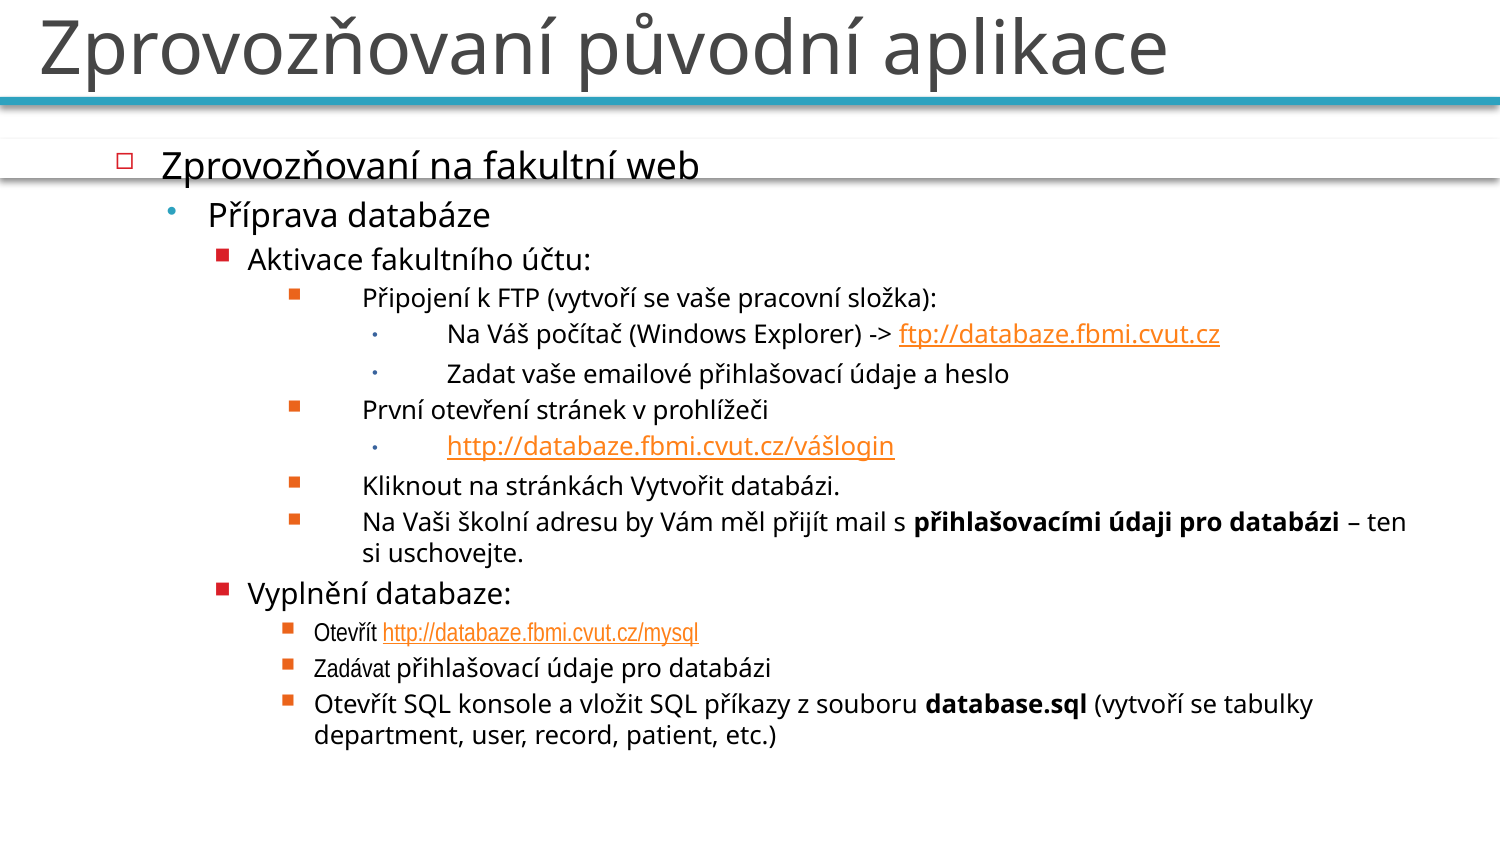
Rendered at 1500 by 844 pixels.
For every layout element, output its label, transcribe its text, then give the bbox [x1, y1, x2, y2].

list Zprovozňovaní na fakultní web Příprava databáze Aktivace fakultního účtu: Připojení k FTP (vytvoří se vaše pracovní složka): Na Váš počítač (Windows Explorer) -> ftp://databaze.fbmi.cvut.cz Zadat vaše emailové přihlašovací údaje a heslo První otevření stránek v prohlížeči http://databaze.fbmi.cvut.cz/vášlogin Kliknout na stránkách Vytvořit databázi. Na Vaši školní adresu by Vám měl přijít mail s přihlašovacími údaji pro databázi – ten si uschovejte. Vyplnění databaze: Otevřít http://databaze.fbmi.cvut.cz/mysql Zadávat přihlašovací údaje pro databázi Otevřít SQL konsole a vložit SQL příkazy z souboru database.sql (vytvoří se tabulky department, user, record, patient, etc.) [99, 134, 1438, 760]
title Zprovozňovaní původní aplikace [24, 19, 1463, 97]
